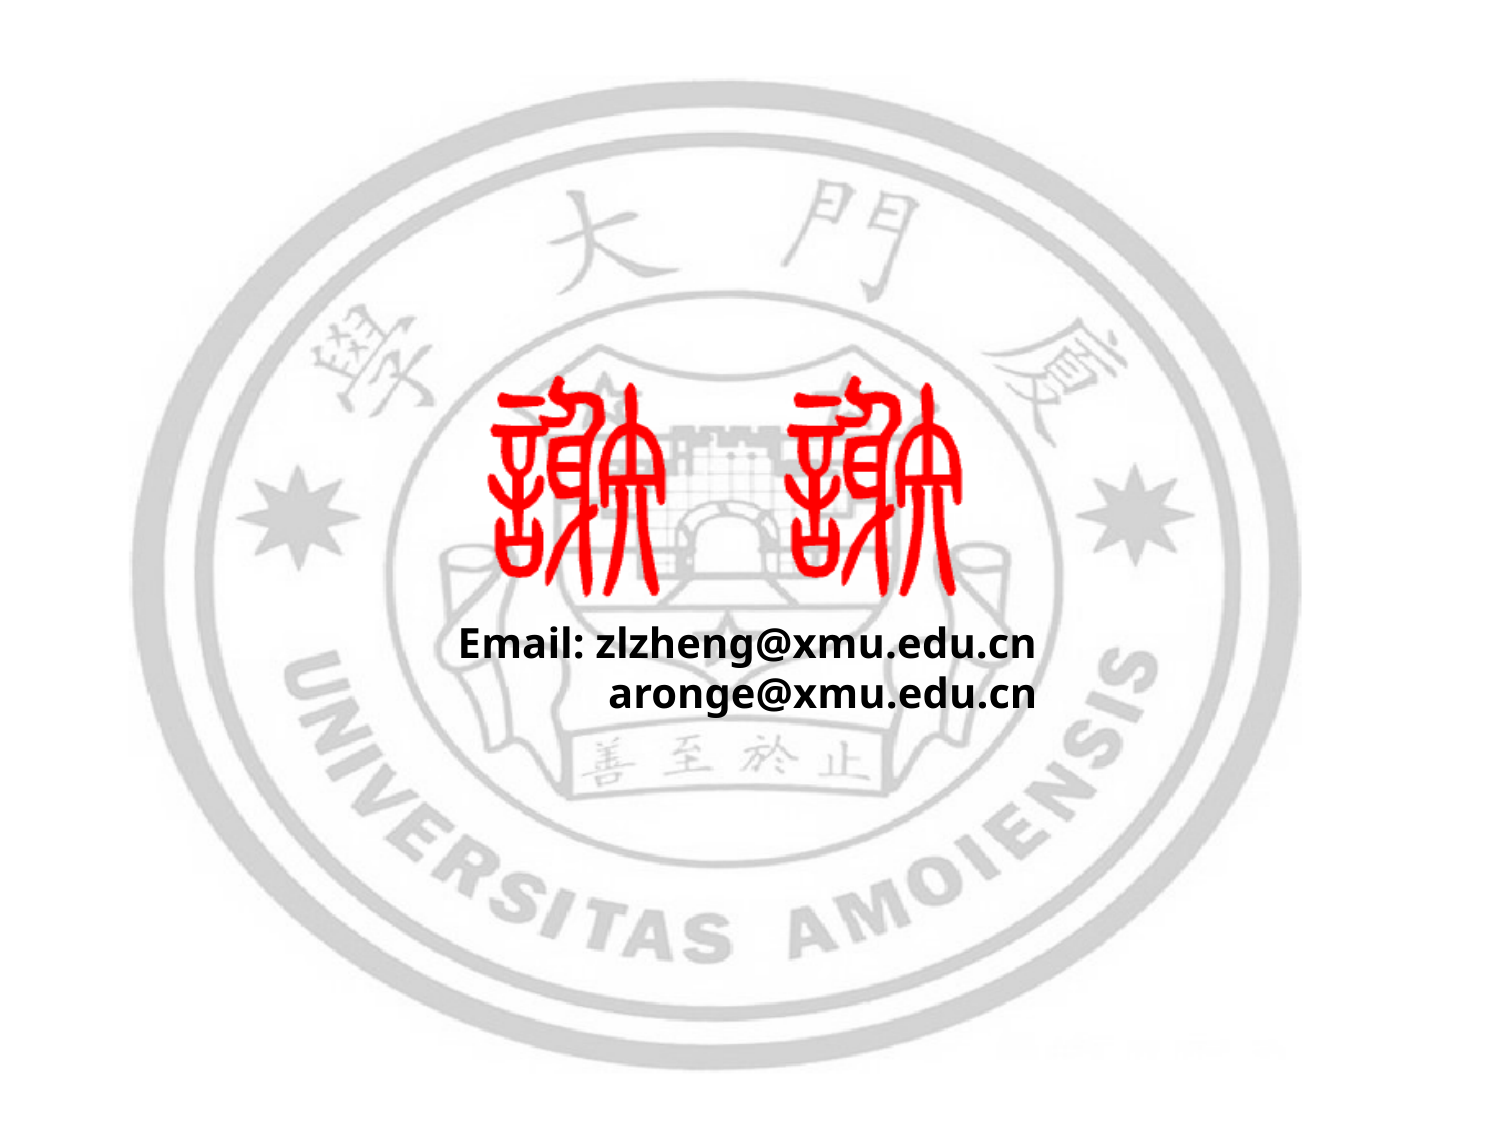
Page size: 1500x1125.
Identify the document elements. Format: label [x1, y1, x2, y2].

list [0, 0, 1500, 1125]
